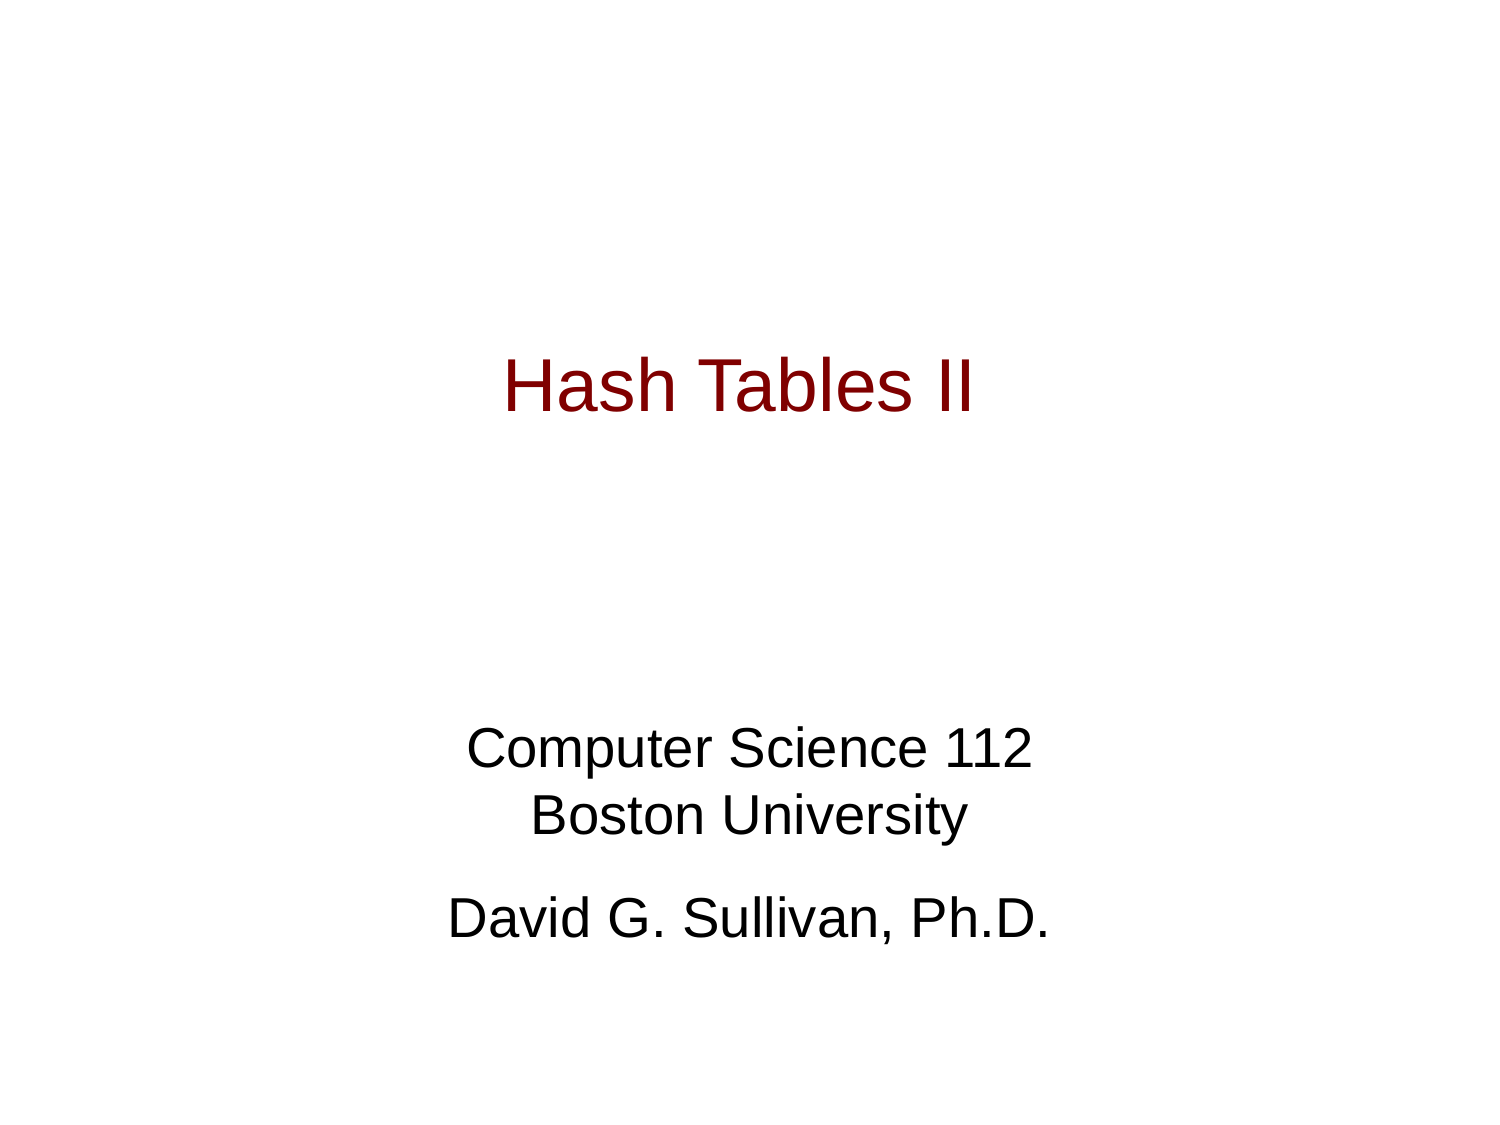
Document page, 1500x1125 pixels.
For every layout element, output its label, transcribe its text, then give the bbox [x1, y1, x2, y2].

subtitle Computer Science 112 Boston University David G. Sullivan, Ph.D. [225, 703, 1275, 1125]
title Hash Tables II [112, 288, 1388, 476]
